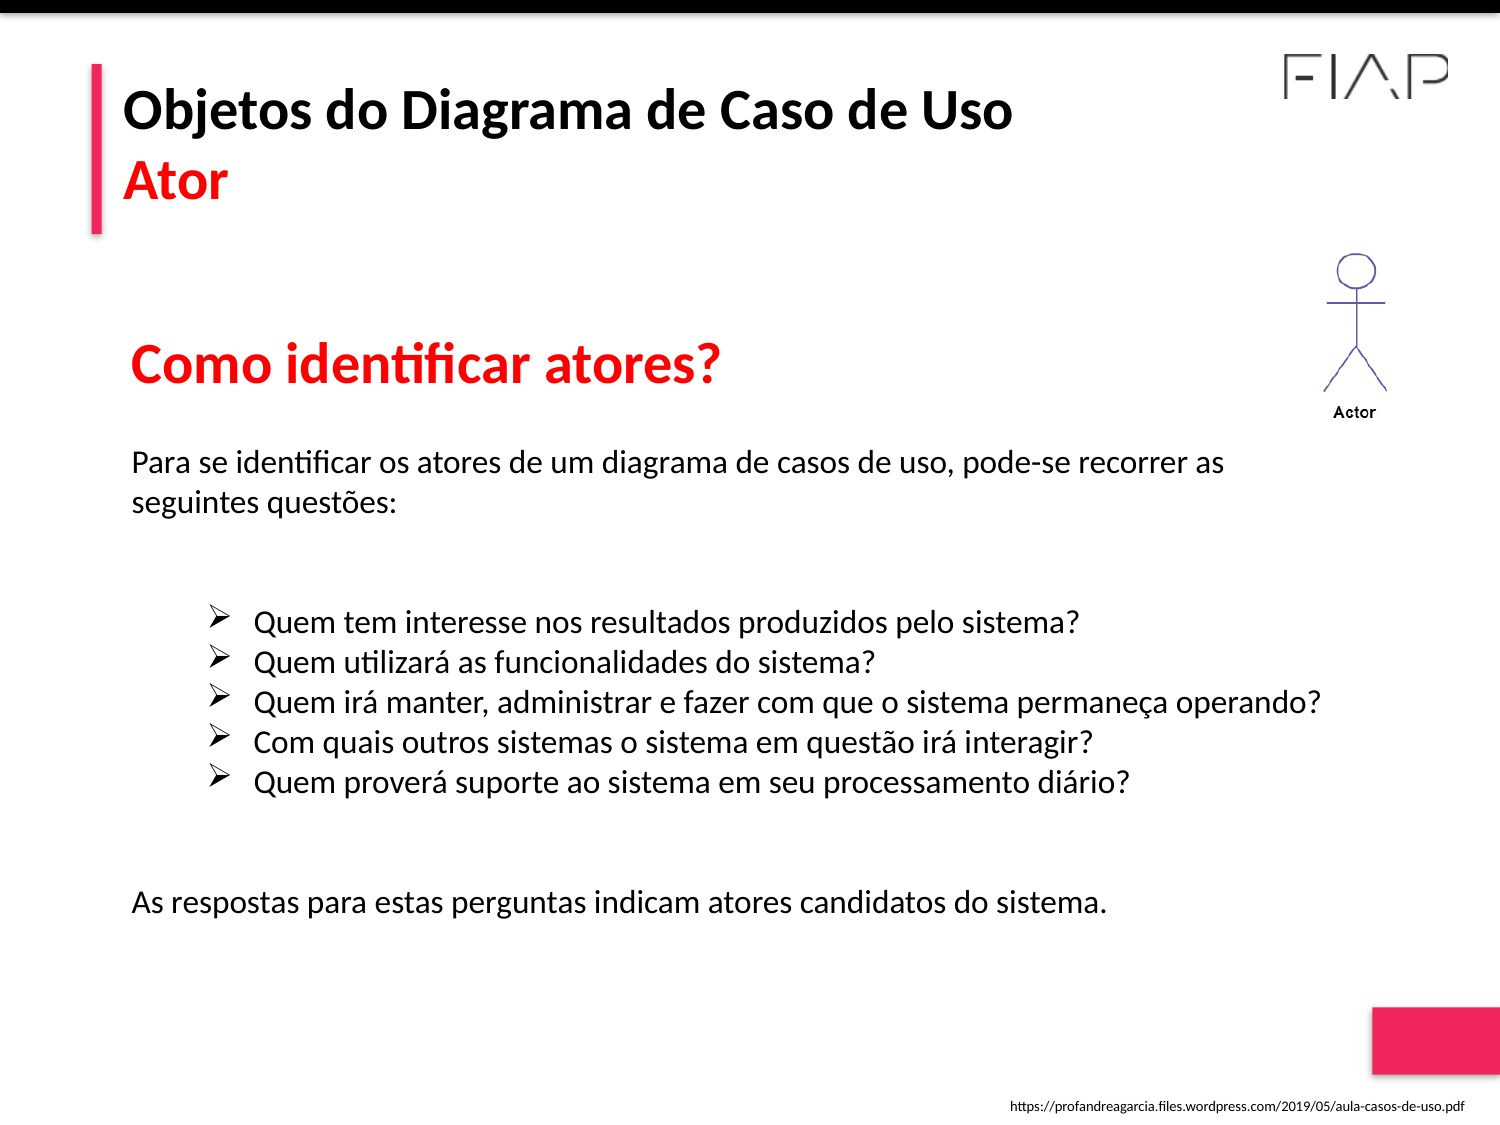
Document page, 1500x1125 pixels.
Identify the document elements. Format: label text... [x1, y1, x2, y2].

text_box [1372, 1007, 1500, 1075]
text_box Objetos do Diagrama de Caso de Uso Ator [109, 64, 1030, 219]
picture [1283, 53, 1449, 99]
picture [1310, 246, 1396, 423]
text_box Como identificar atores? Para se identificar os atores de um diagrama de casos de uso, pode-se recorrer as seguintes questões: Quem tem interesse nos resultados produzidos pelo sistema? Quem utilizará as funcionalidades do sistema? Quem irá manter, administrar e fazer com que o sistema permaneça operando? Com quais outros sistemas o sistema em questão irá interagir? Quem proverá suporte ao sistema em seu processamento diário? As respostas para estas perguntas indicam atores candidatos do sistema. [116, 318, 1500, 928]
text_box [91, 63, 102, 235]
text_box https://profandreagarcia.files.wordpress.com/2019/05/aula-casos-de-uso.pdf [898, 1089, 1480, 1122]
text_box [0, 0, 1500, 14]
